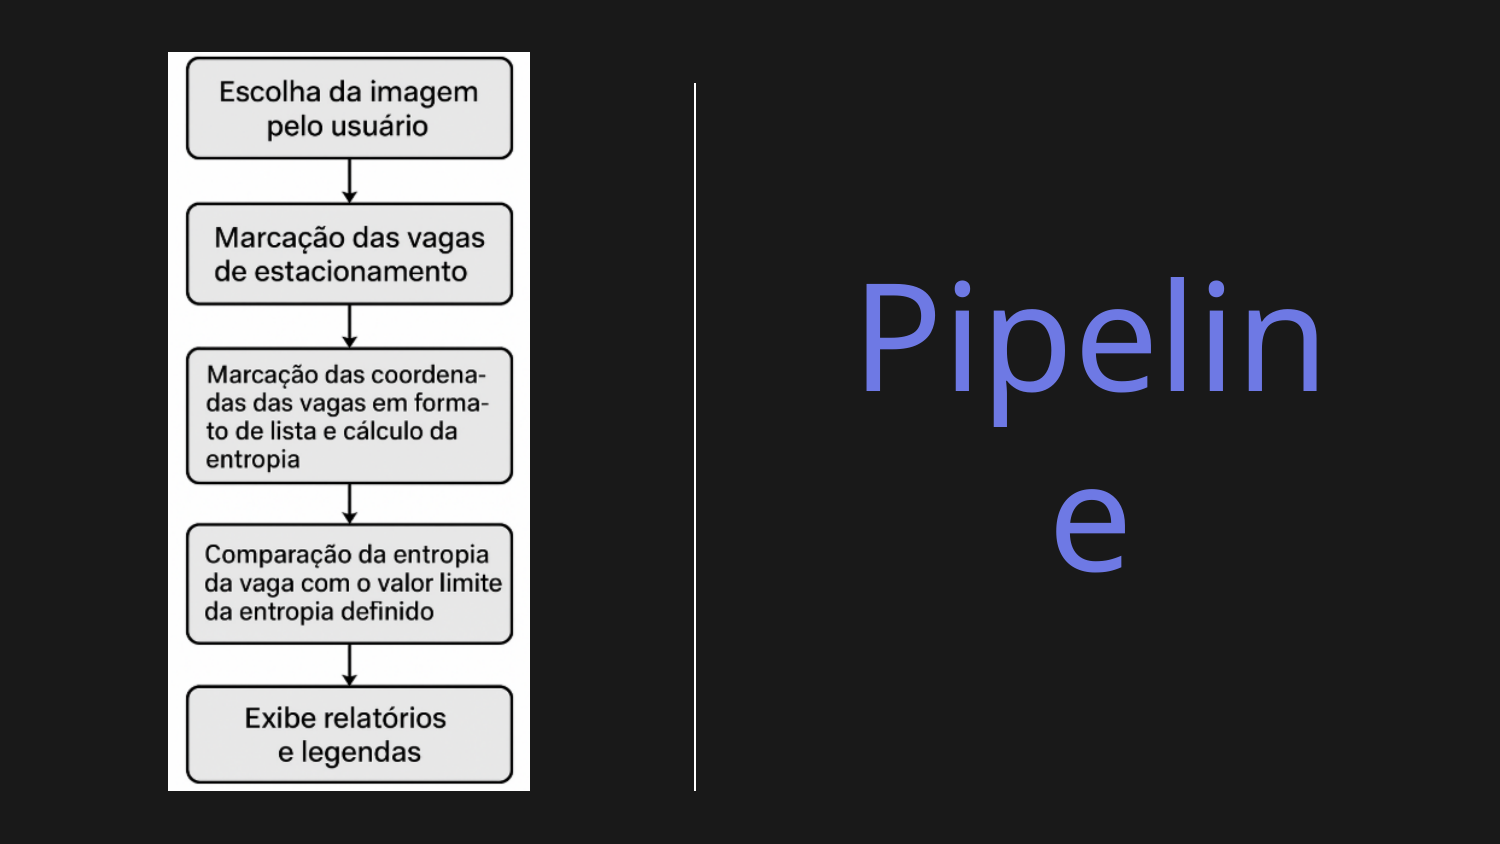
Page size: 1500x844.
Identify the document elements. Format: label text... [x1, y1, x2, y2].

picture [167, 52, 531, 792]
title Pipeline [796, 324, 1385, 519]
